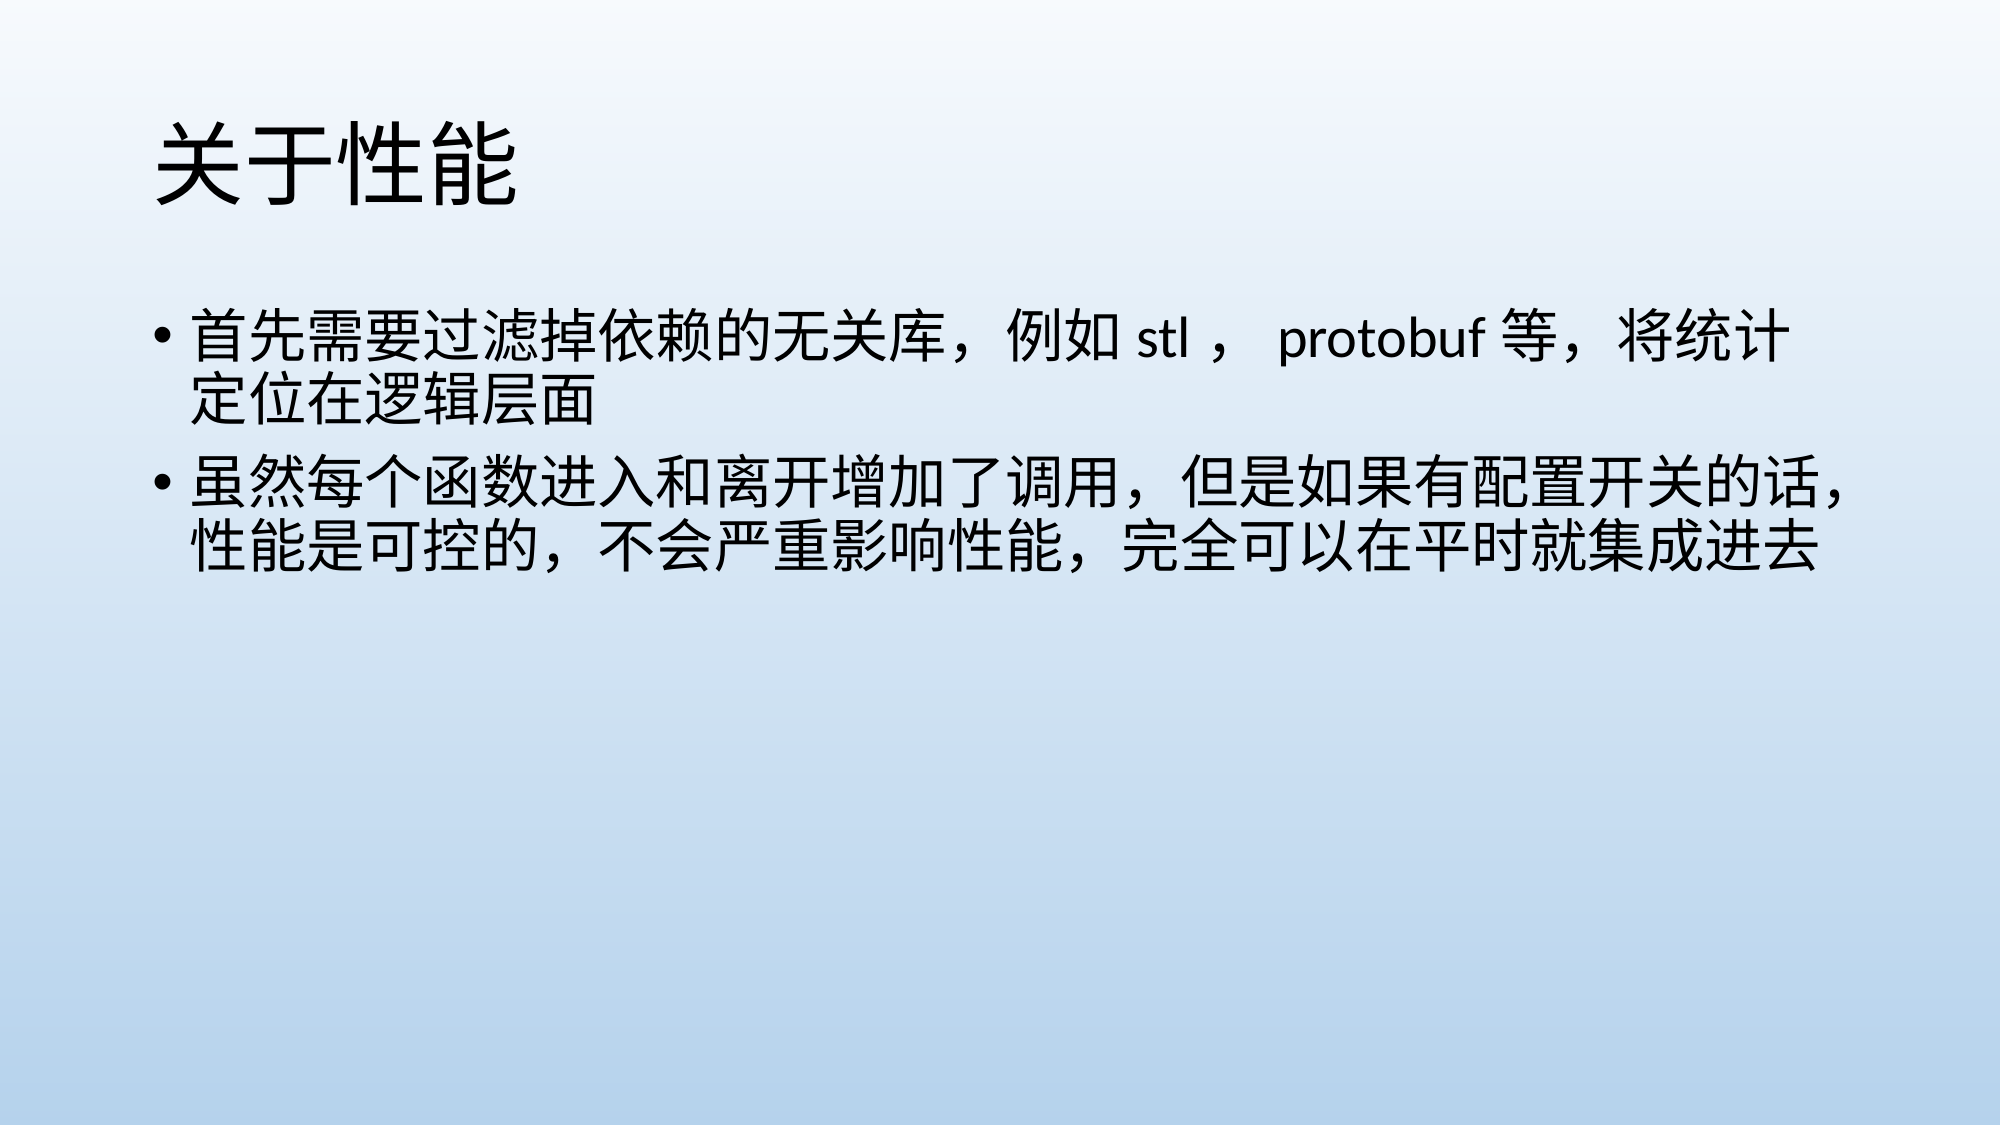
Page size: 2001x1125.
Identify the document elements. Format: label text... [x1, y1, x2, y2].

title 关于性能 [137, 59, 1863, 278]
list 首先需要过滤掉依赖的无关库，例如stl，protobuf等，将统计定位在逻辑层面 虽然每个函数进入和离开增加了调用，但是如果有配置开关的话，性能是可控的，不会严重影响性能，完全可以在平时就集成进去 [137, 299, 1863, 1014]
